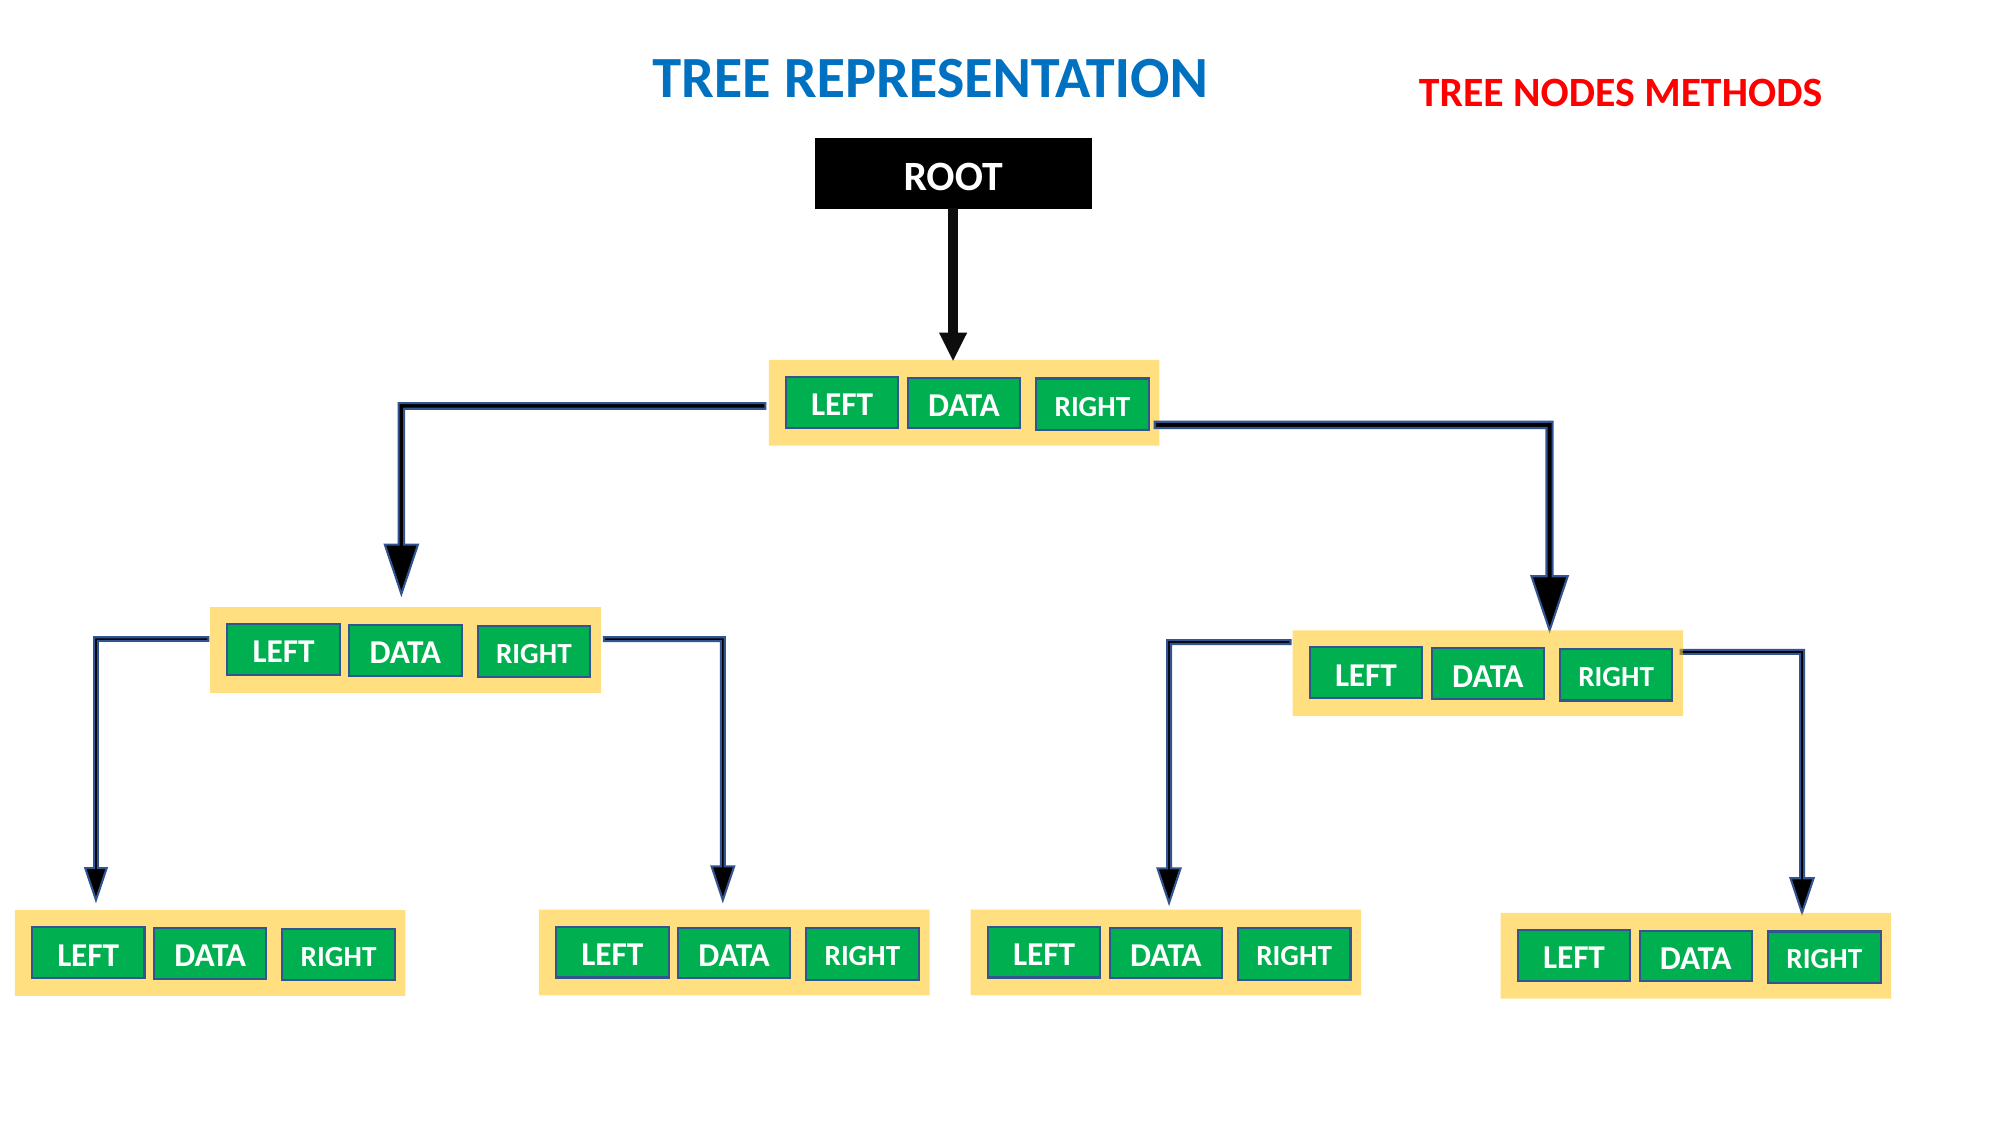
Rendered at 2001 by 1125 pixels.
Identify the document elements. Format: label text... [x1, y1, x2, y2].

text_box [1160, 420, 1570, 630]
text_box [970, 909, 1362, 996]
text_box [602, 636, 736, 904]
text_box [83, 636, 210, 904]
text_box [768, 359, 1160, 446]
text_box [1500, 912, 1892, 999]
text_box ROOT [815, 138, 1092, 209]
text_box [210, 607, 601, 693]
text_box [383, 402, 767, 598]
text_box TREE NODES METHODS [1404, 57, 1892, 123]
text_box [1684, 648, 1816, 912]
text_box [1292, 630, 1684, 717]
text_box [538, 909, 930, 996]
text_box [14, 910, 406, 996]
text_box [1156, 639, 1292, 907]
text_box TREE REPRESENTATION [624, 31, 1278, 117]
